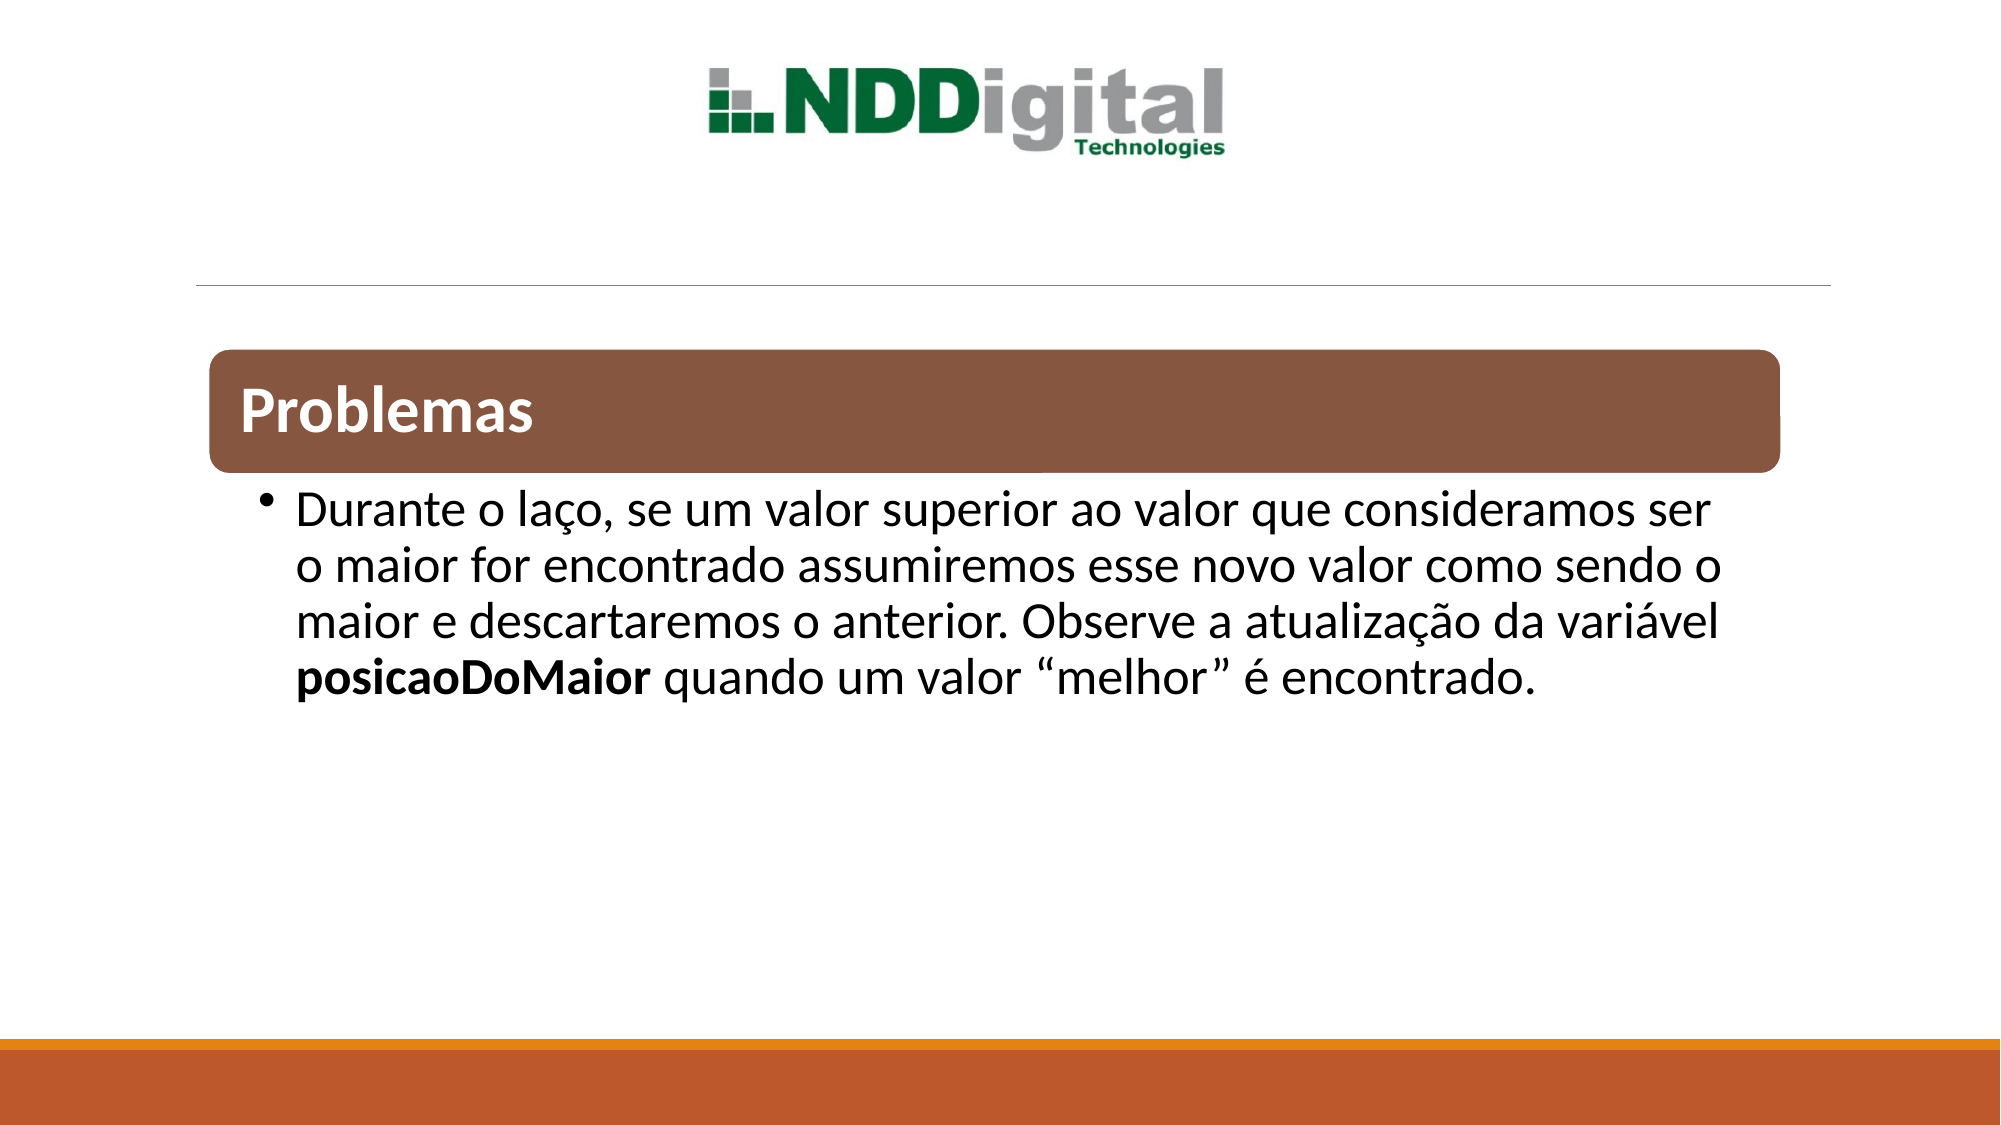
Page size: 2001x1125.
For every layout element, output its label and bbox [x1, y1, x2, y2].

picture [684, 0, 1249, 180]
text_box [207, 322, 1783, 746]
